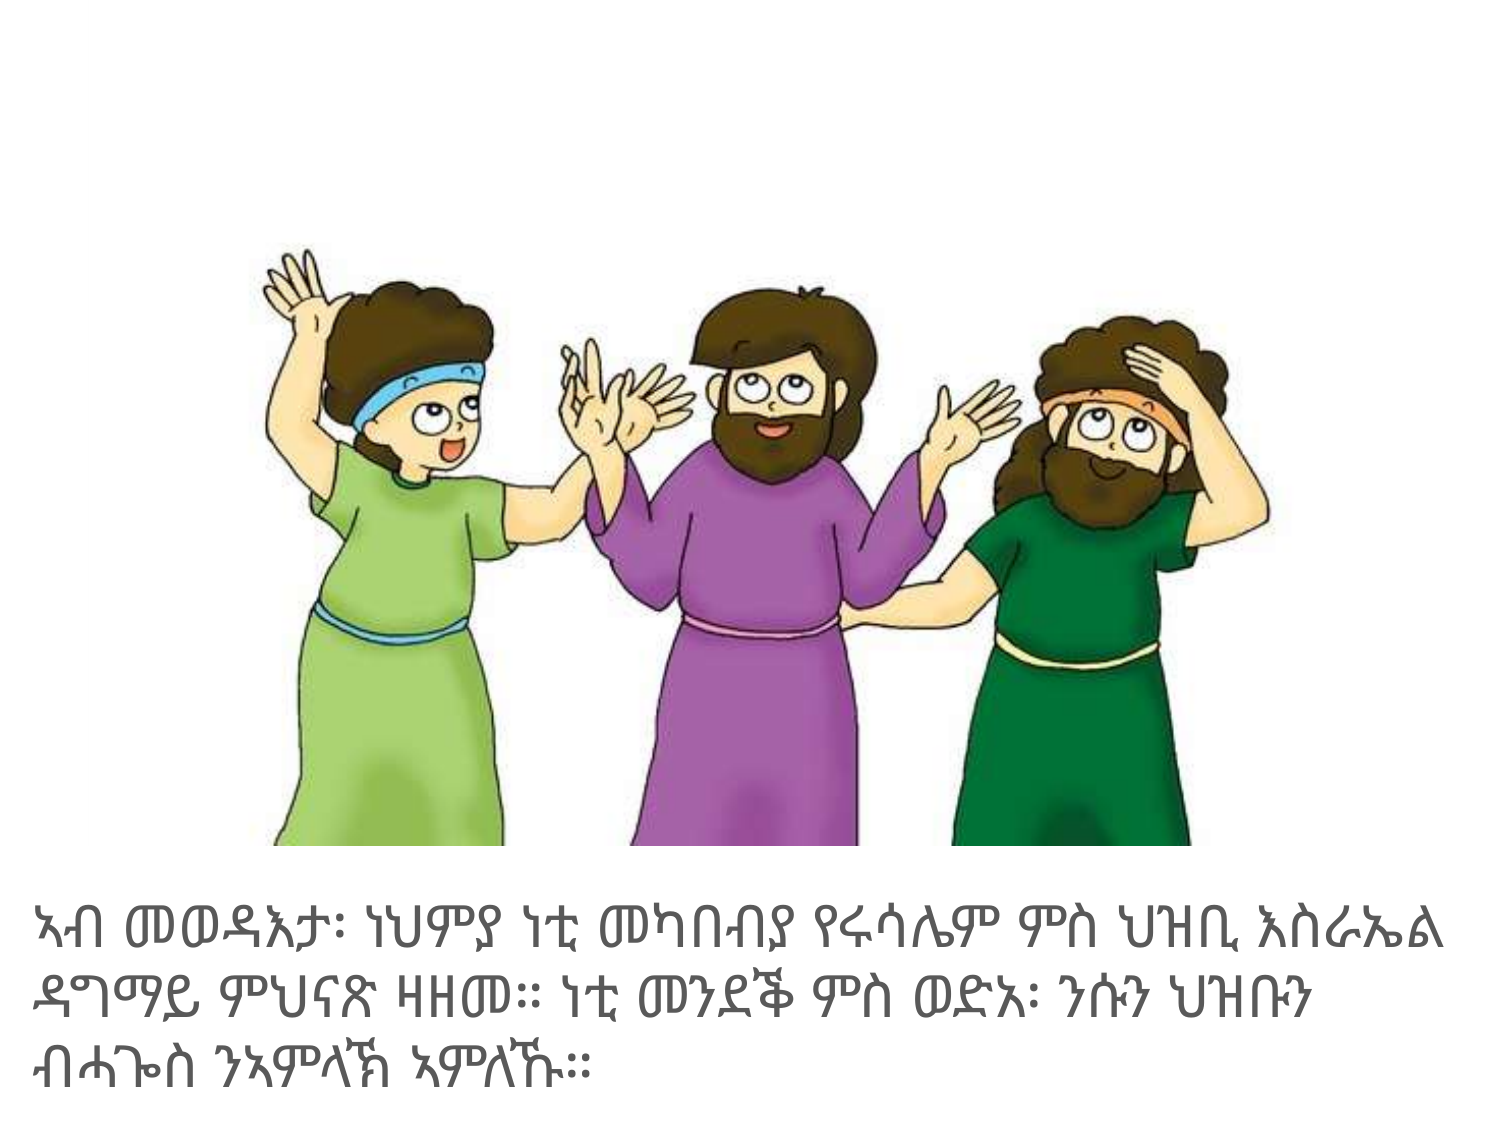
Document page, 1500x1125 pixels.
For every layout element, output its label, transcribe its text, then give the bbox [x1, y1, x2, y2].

picture [87, 0, 1410, 847]
text_box ኣብ መወዳእታ፡ ነህምያ ነቲ መካበብያ የሩሳሌም ምስ ህዝቢ እስራኤል ዳግማይ ምህናጽ ዛዘመ። ነቲ መንደቕ ምስ ወድአ፡ ንሱን ህዝቡን ብሓጐስ ንኣምላኽ ኣምለኹ። [17, 881, 1500, 1107]
